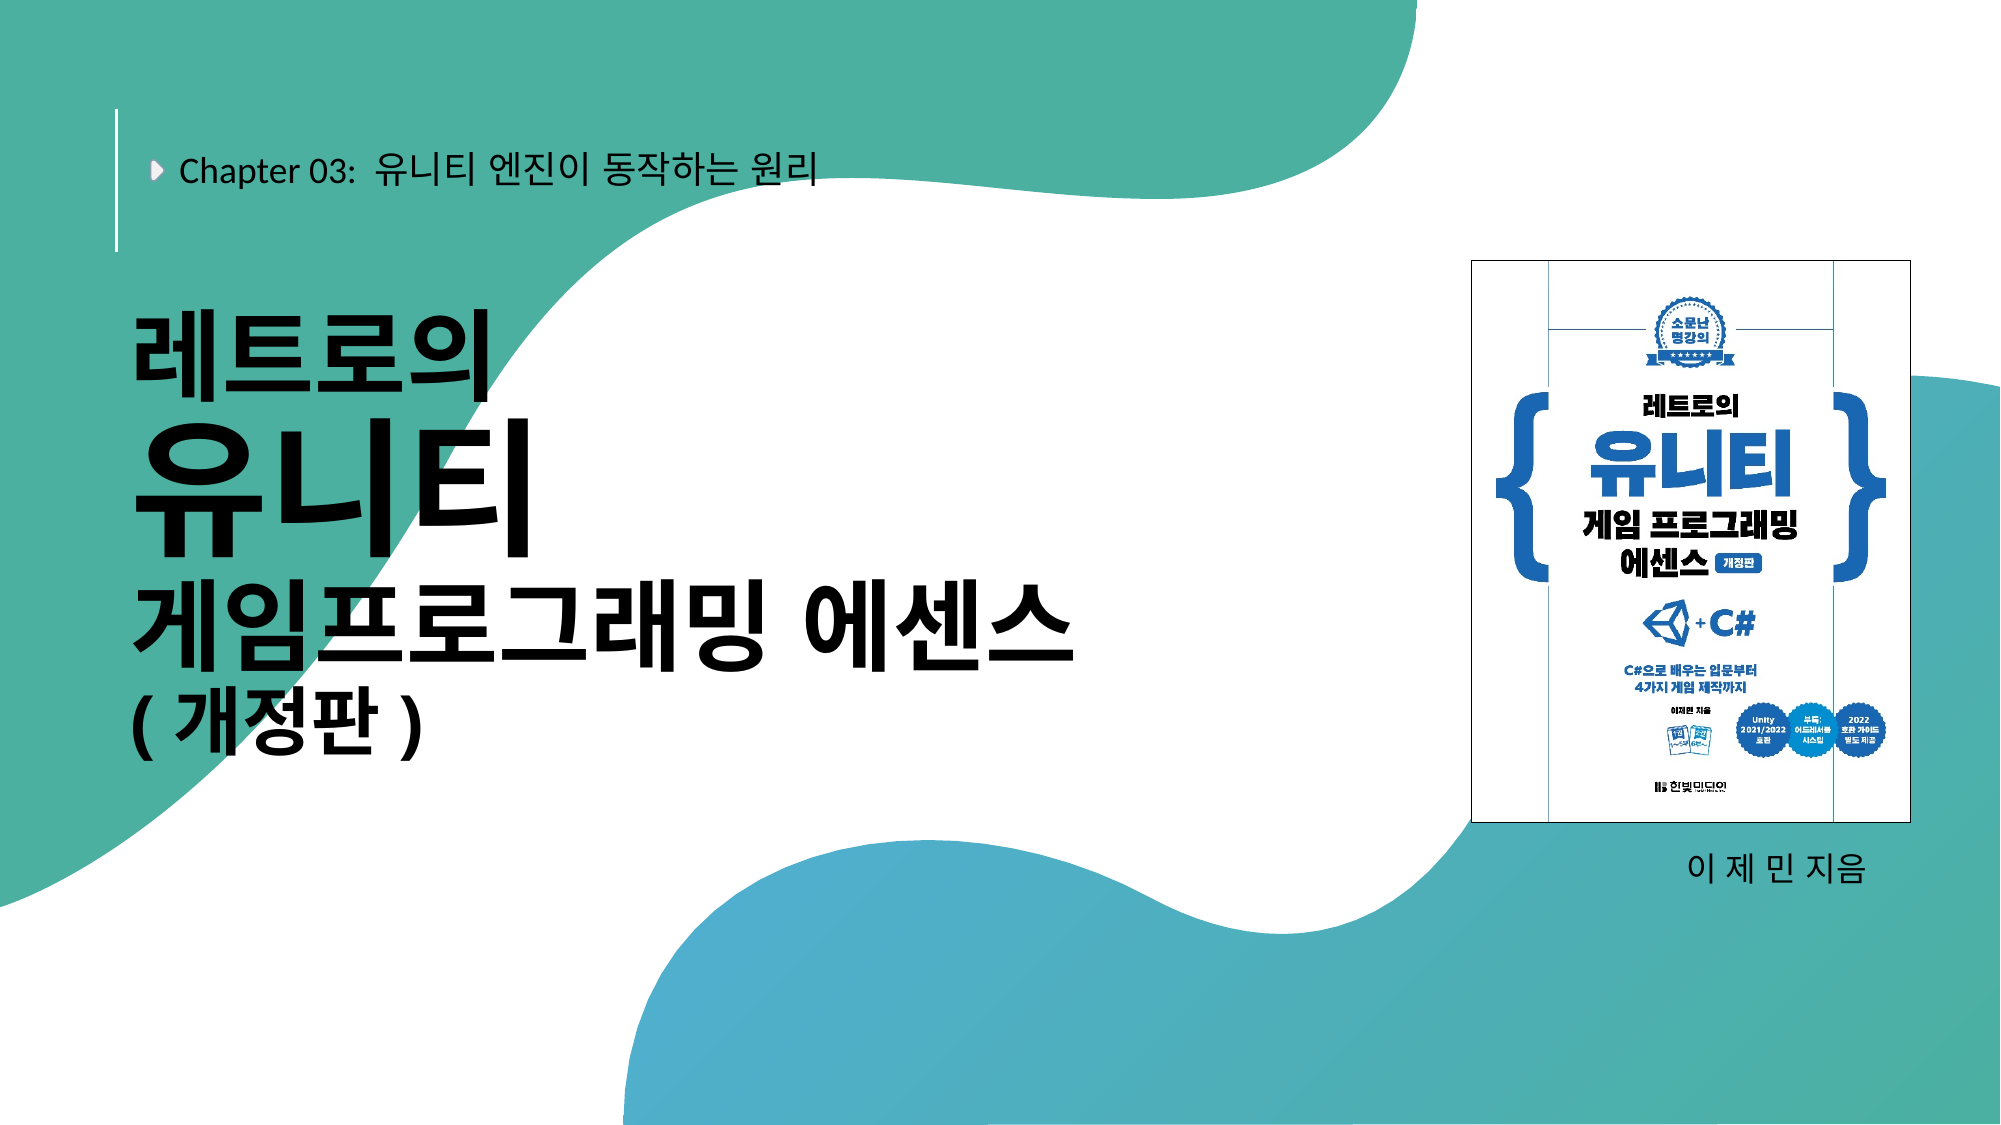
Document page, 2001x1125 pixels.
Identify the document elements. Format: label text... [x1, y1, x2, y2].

text_box [150, 159, 164, 182]
picture [1471, 260, 1911, 823]
text_box Chapter 03: 유니티 엔진이 동작하는 원리 [164, 138, 1611, 199]
title 레트로의 유니티 게임프로그래밍 에센스 (개정판) [115, 292, 1318, 882]
subtitle 이 제 민 지음 [1345, 832, 1882, 1009]
